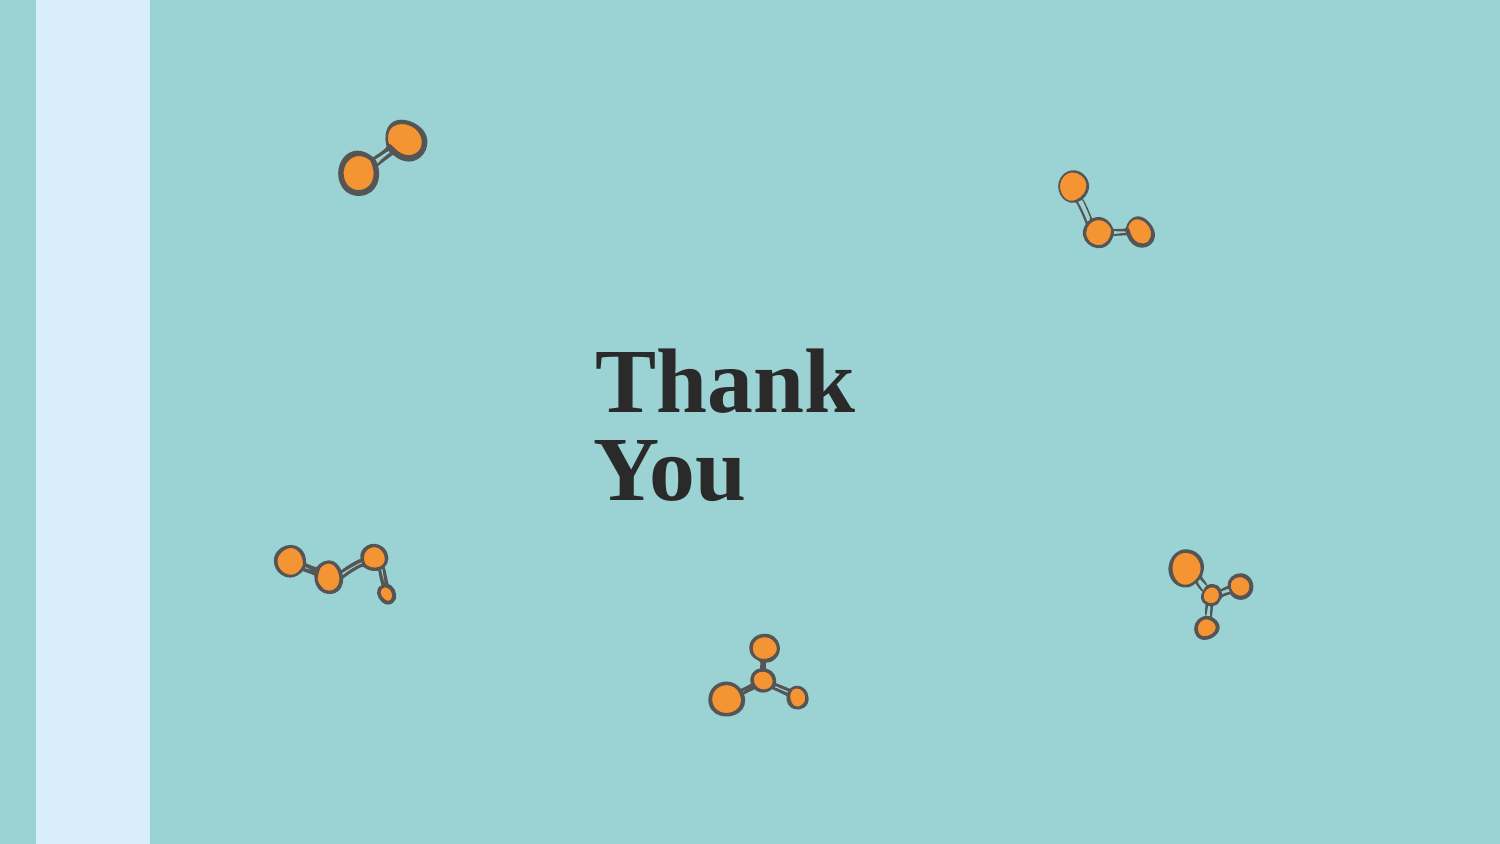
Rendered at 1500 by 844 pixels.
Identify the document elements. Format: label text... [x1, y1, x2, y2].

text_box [1064, 159, 1137, 270]
text_box Thank You [579, 334, 1042, 438]
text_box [714, 635, 815, 727]
text_box [34, 0, 152, 844]
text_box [278, 526, 405, 612]
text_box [1161, 549, 1258, 641]
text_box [337, 119, 438, 197]
